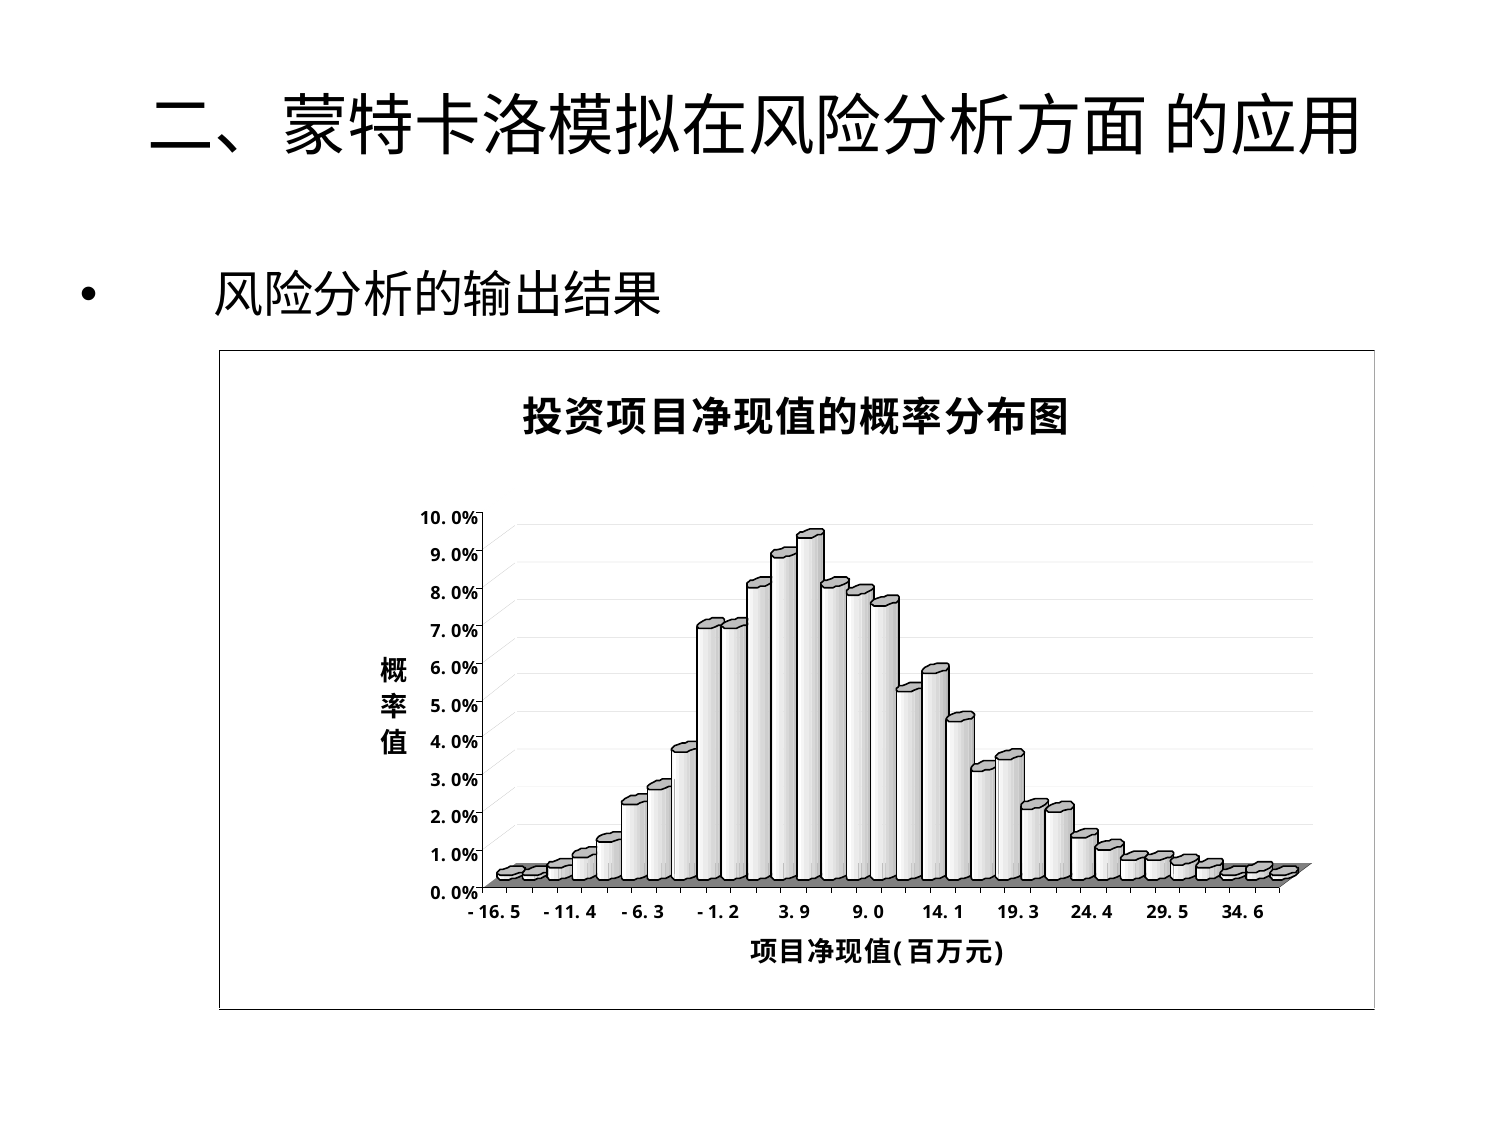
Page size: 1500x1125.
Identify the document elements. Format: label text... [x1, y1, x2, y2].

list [218, 349, 1377, 1011]
title 二、蒙特卡洛模拟在风险分析方面 的应用 [64, 54, 1447, 191]
list 风险分析的输出结果 [64, 255, 1471, 1036]
